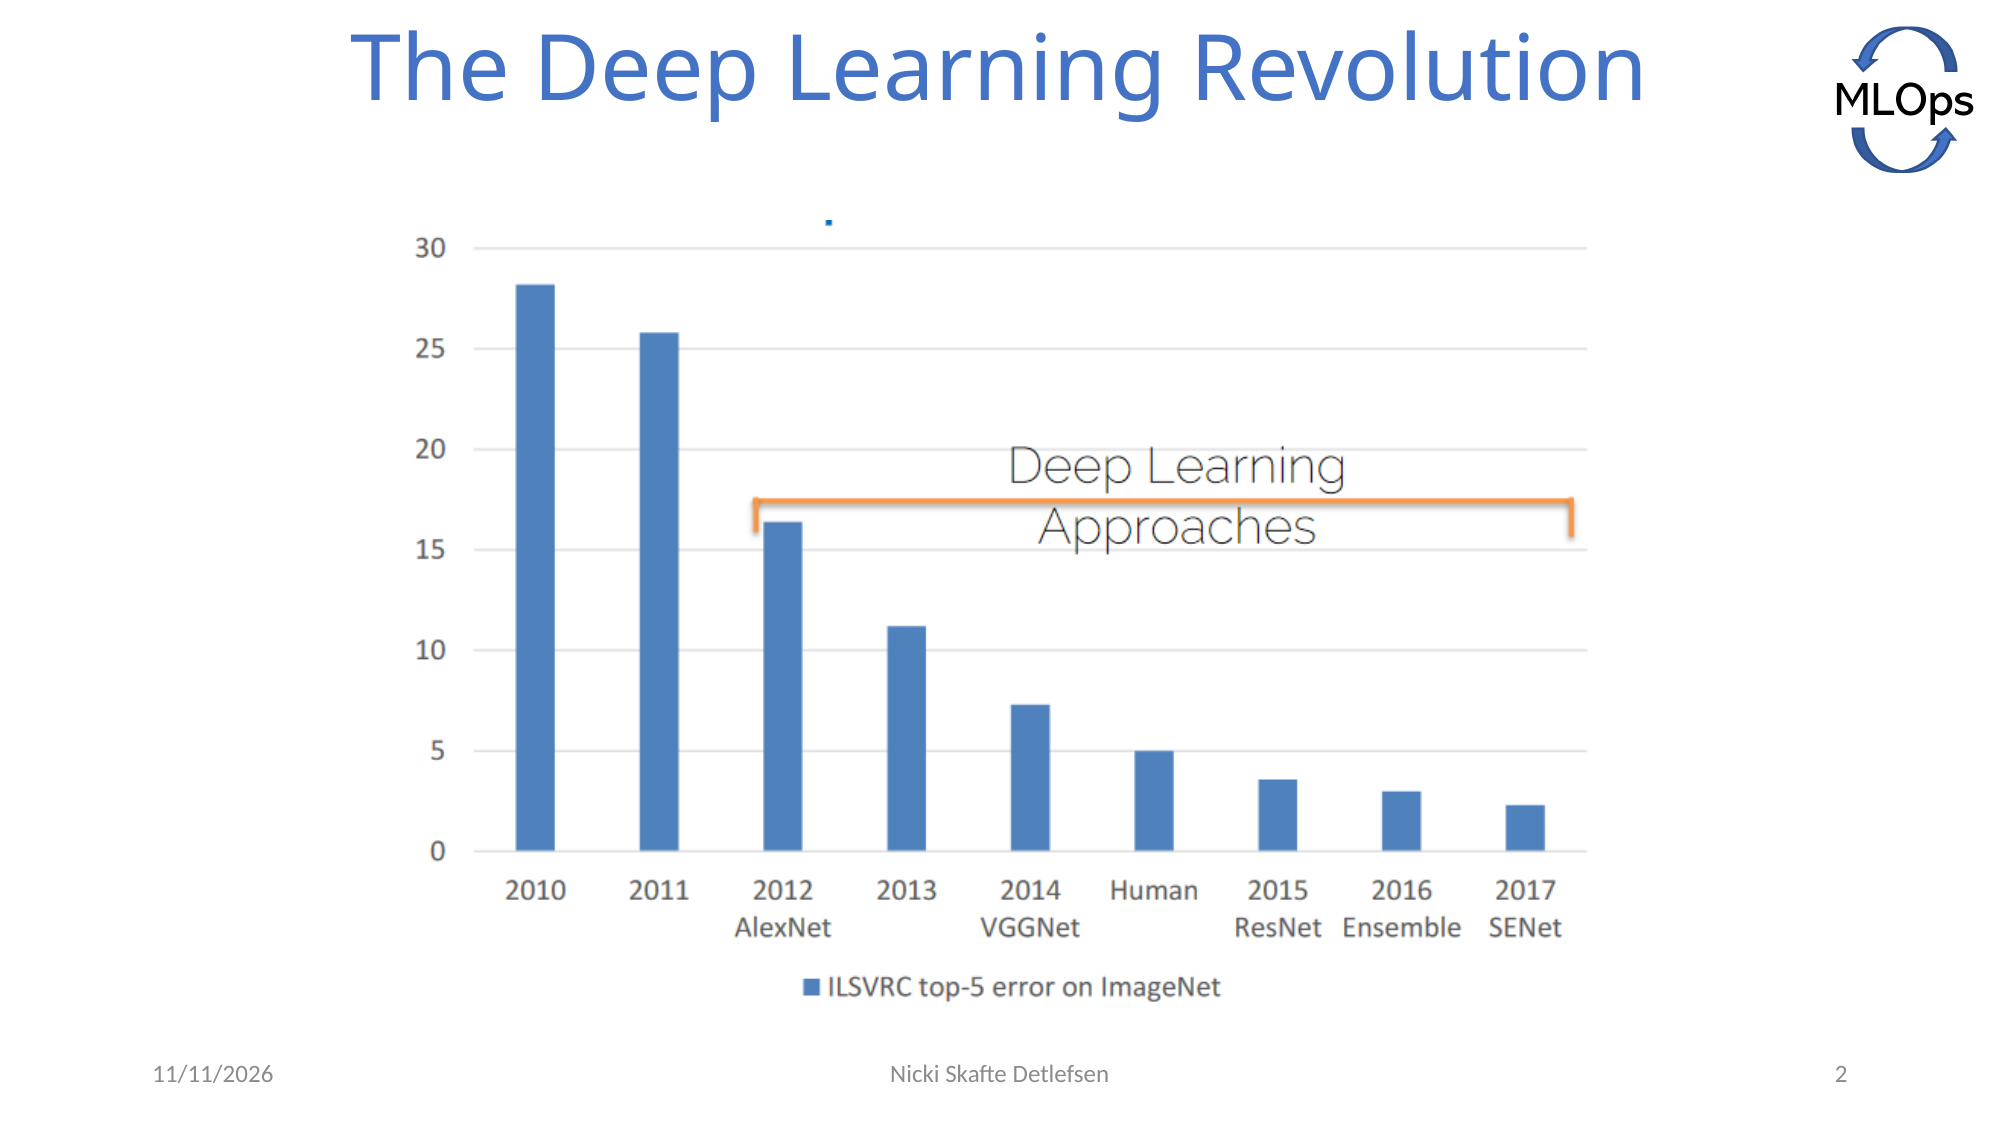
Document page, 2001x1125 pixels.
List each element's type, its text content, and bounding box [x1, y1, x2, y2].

slide_number 2 [1412, 1042, 1863, 1103]
picture [1863, 22, 1978, 180]
title The Deep Learning Revolution [137, 0, 1863, 180]
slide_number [137, 1042, 588, 1103]
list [406, 220, 1594, 1014]
footer Nicki Skafte Detlefsen [662, 1042, 1338, 1103]
